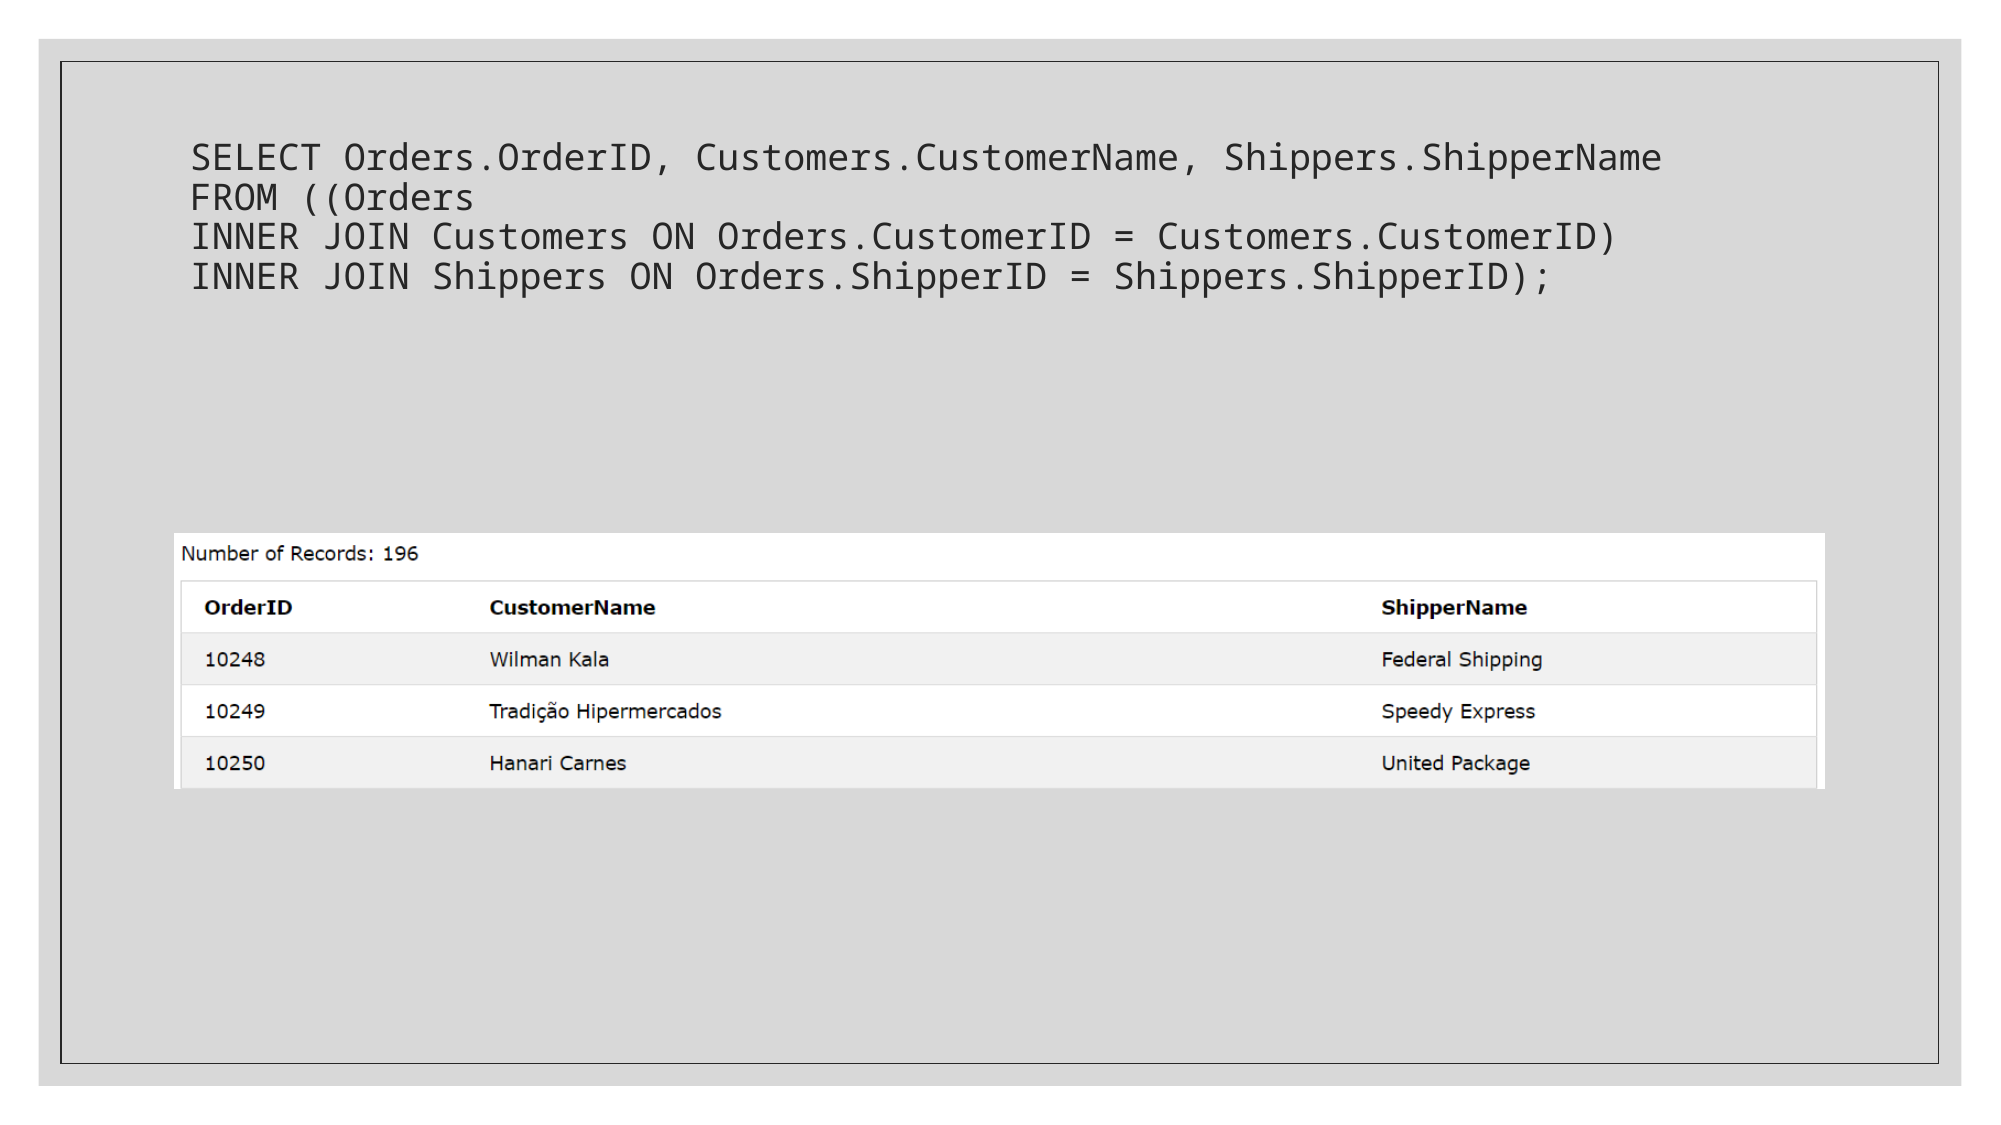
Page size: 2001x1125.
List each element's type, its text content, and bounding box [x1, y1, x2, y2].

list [174, 533, 1825, 789]
title SELECT Orders.OrderID, Customers.CustomerName, Shippers.ShipperName FROM ((Orders INNER JOIN Customers ON Orders.CustomerID = Customers.CustomerID) INNER JOIN Shippers ON Orders.ShipperID = Shippers.ShipperID); [174, 105, 1825, 331]
